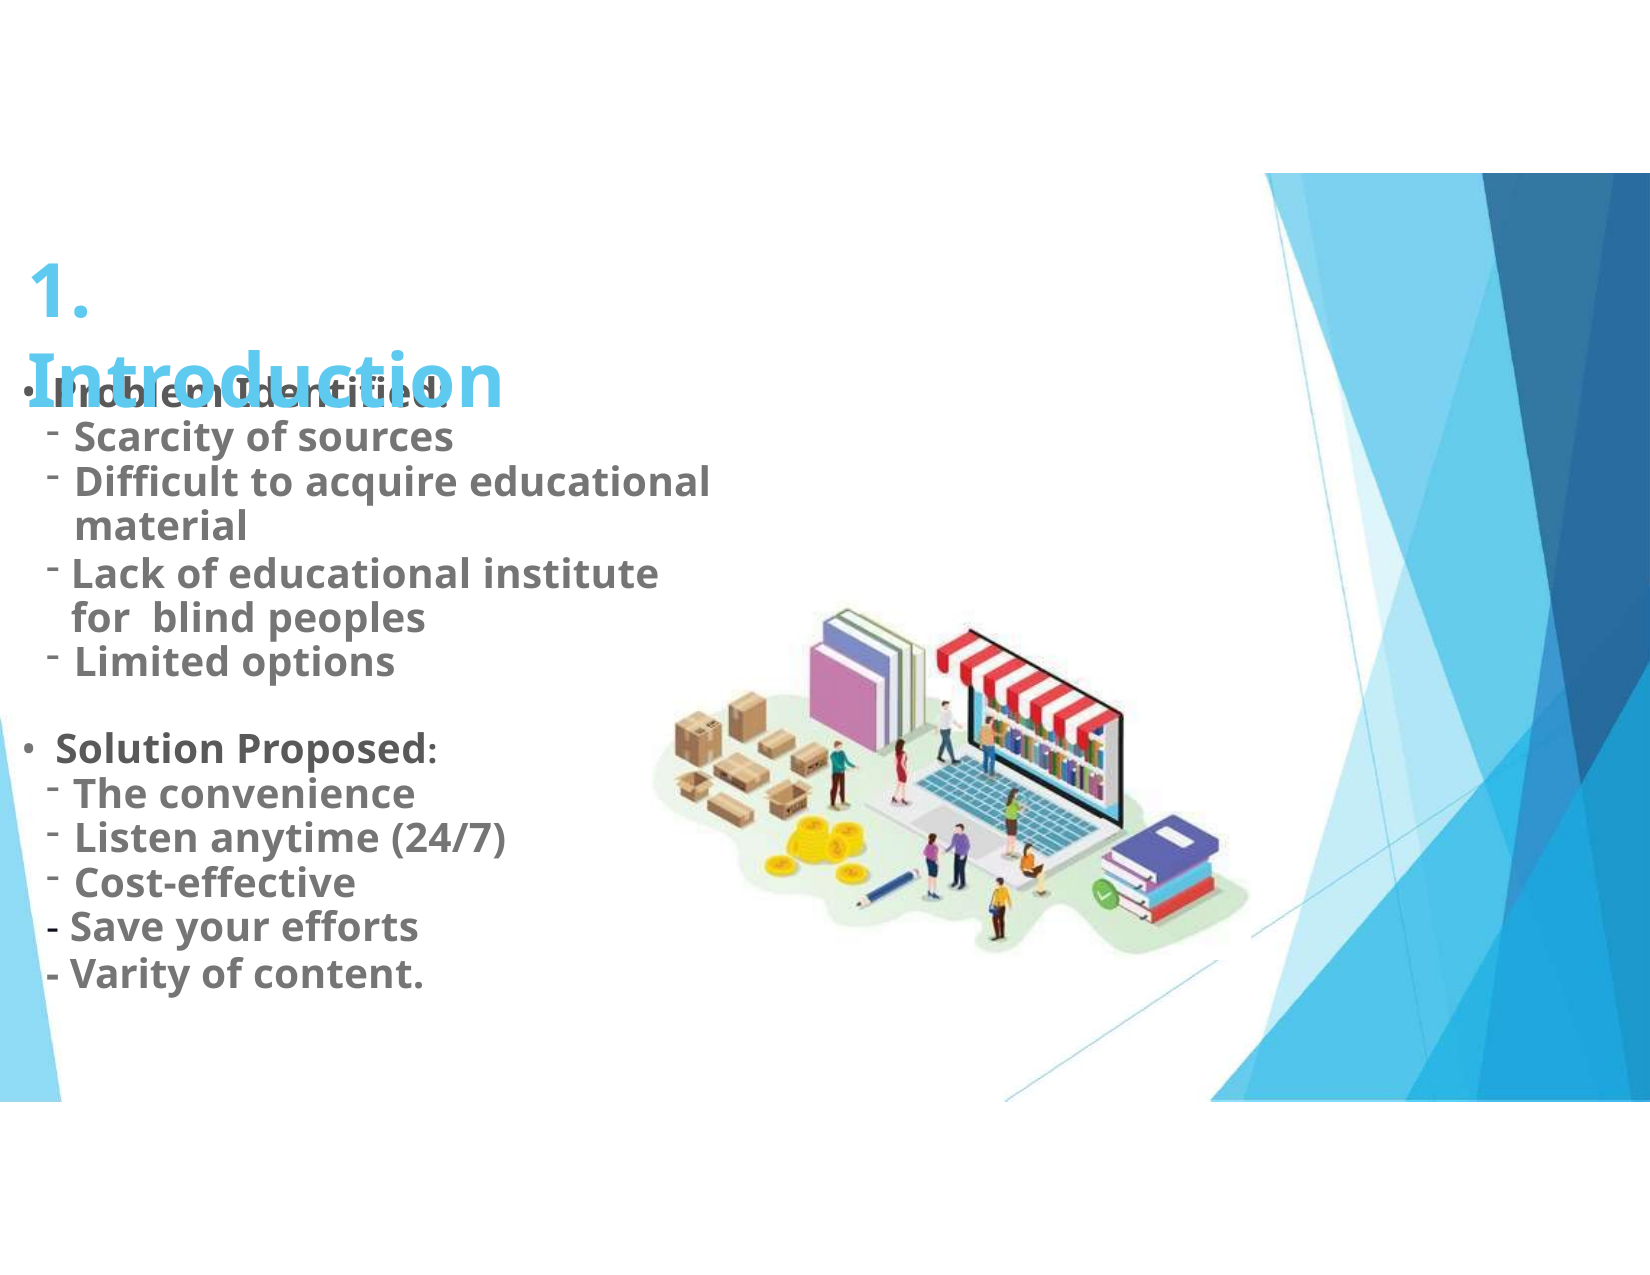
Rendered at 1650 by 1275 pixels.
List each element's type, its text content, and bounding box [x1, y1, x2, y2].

picture [0, 715, 62, 1102]
picture [650, 173, 1650, 1102]
title 1. Introduction [25, 239, 563, 456]
text_box Problem Identified: Scarcity of sources Difficult to acquire educational material Lack of educational institute for blind peoples Limited options Solution Proposed: The convenience Listen anytime (24/7) Cost-effective - Save your efforts - Varity of content. [19, 365, 852, 997]
